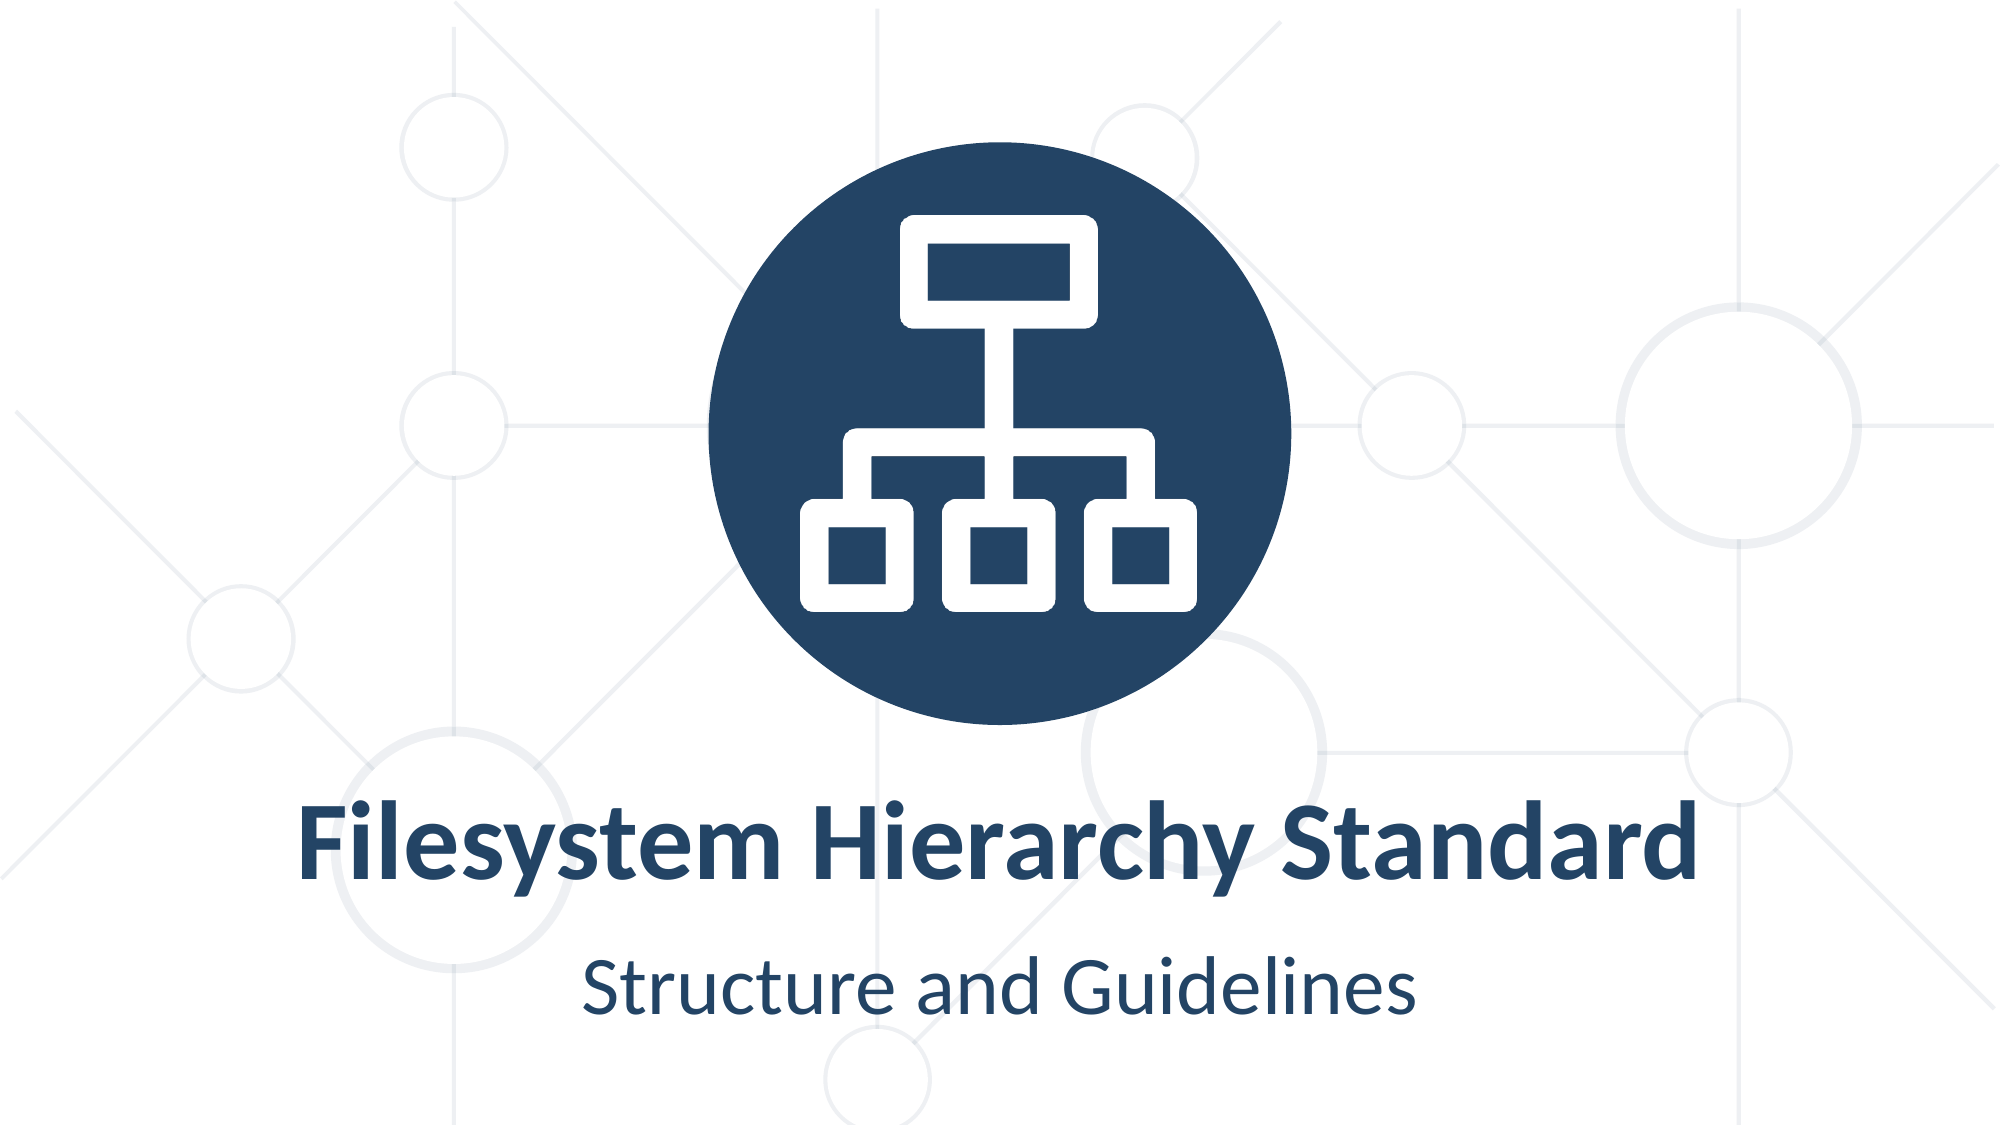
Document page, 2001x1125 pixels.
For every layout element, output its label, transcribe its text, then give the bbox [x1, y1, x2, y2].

subtitle Structure and Guidelines [100, 916, 1900, 1043]
title Filesystem Hierarchy Standard [100, 771, 1900, 898]
picture [800, 215, 1197, 612]
